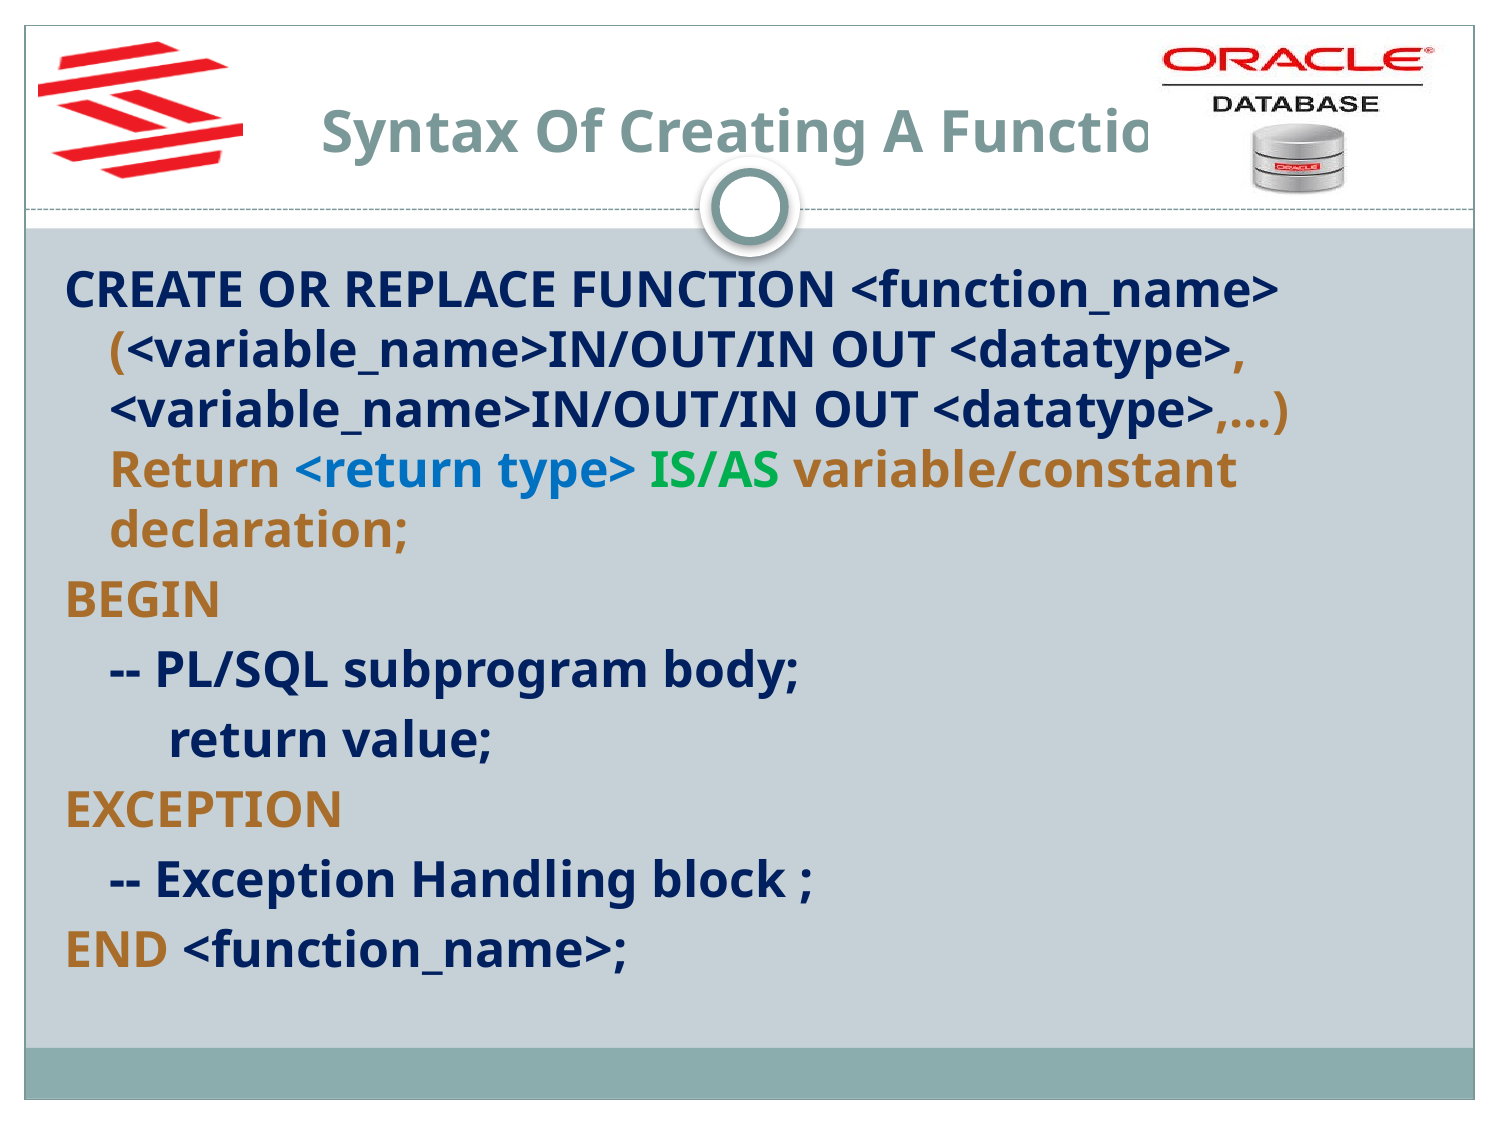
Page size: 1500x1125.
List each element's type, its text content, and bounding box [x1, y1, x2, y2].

picture [37, 40, 243, 185]
picture [1148, 34, 1453, 200]
list CREATE OR REPLACE FUNCTION <function_name> (<variable_name>IN/OUT/IN OUT <datatype>, <variable_name>IN/OUT/IN OUT <datatype>,...) Return <return type> IS/AS variable/constant declaration; BEGIN -- PL/SQL subprogram body; return value; EXCEPTION -- Exception Handling block ; END <function_name>; [49, 250, 1445, 1047]
title Syntax Of Creating A Function [248, 46, 1141, 172]
